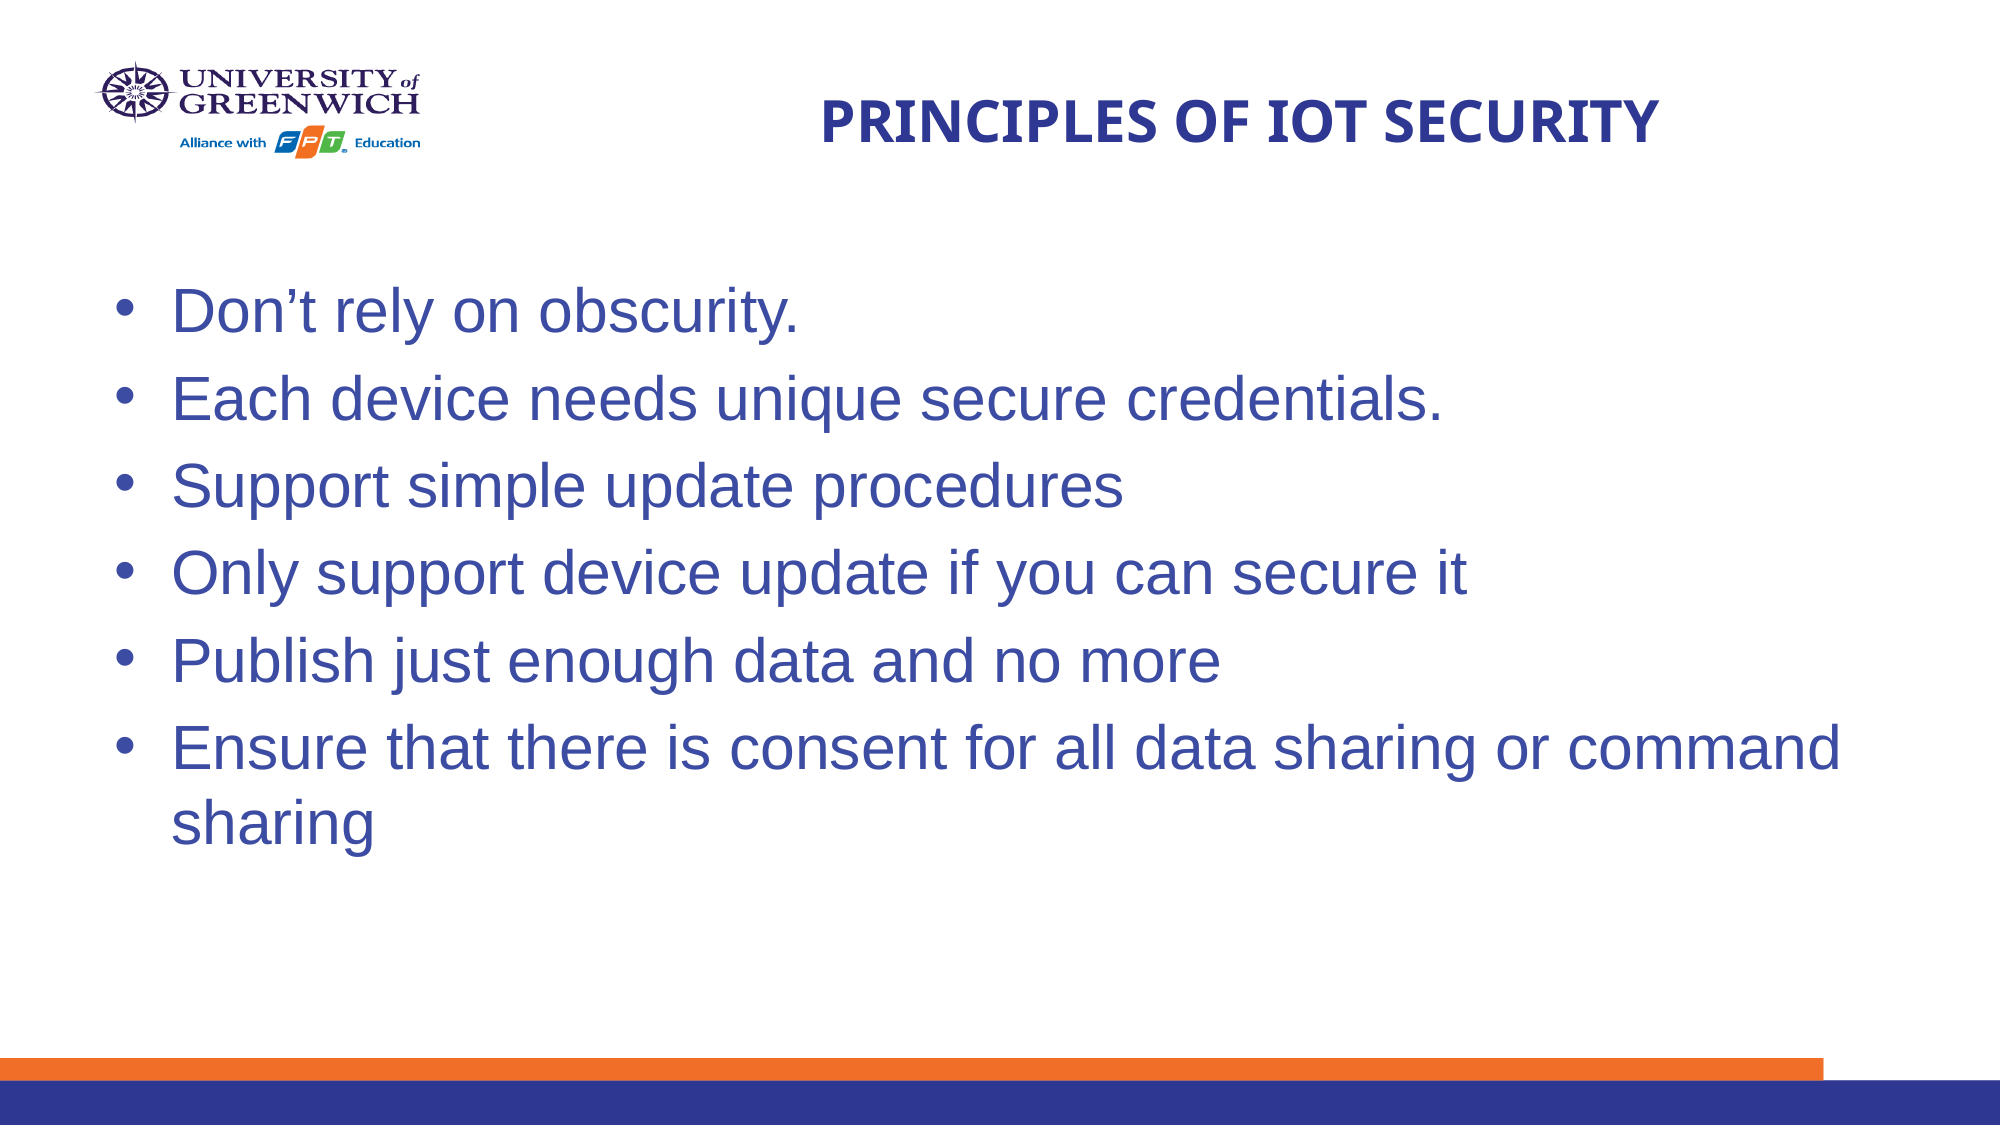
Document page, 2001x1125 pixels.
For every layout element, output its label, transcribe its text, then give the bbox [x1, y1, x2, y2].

title PRINCIPLES OF IOT SECURITY [644, 76, 1675, 209]
picture [0, 0, 2000, 1125]
list Don’t rely on obscurity. Each device needs unique secure credentials. Support simple update procedures Only support device update if you can secure it Publish just enough data and no more Ensure that there is consent for all data sharing or command sharing [99, 262, 1900, 1005]
